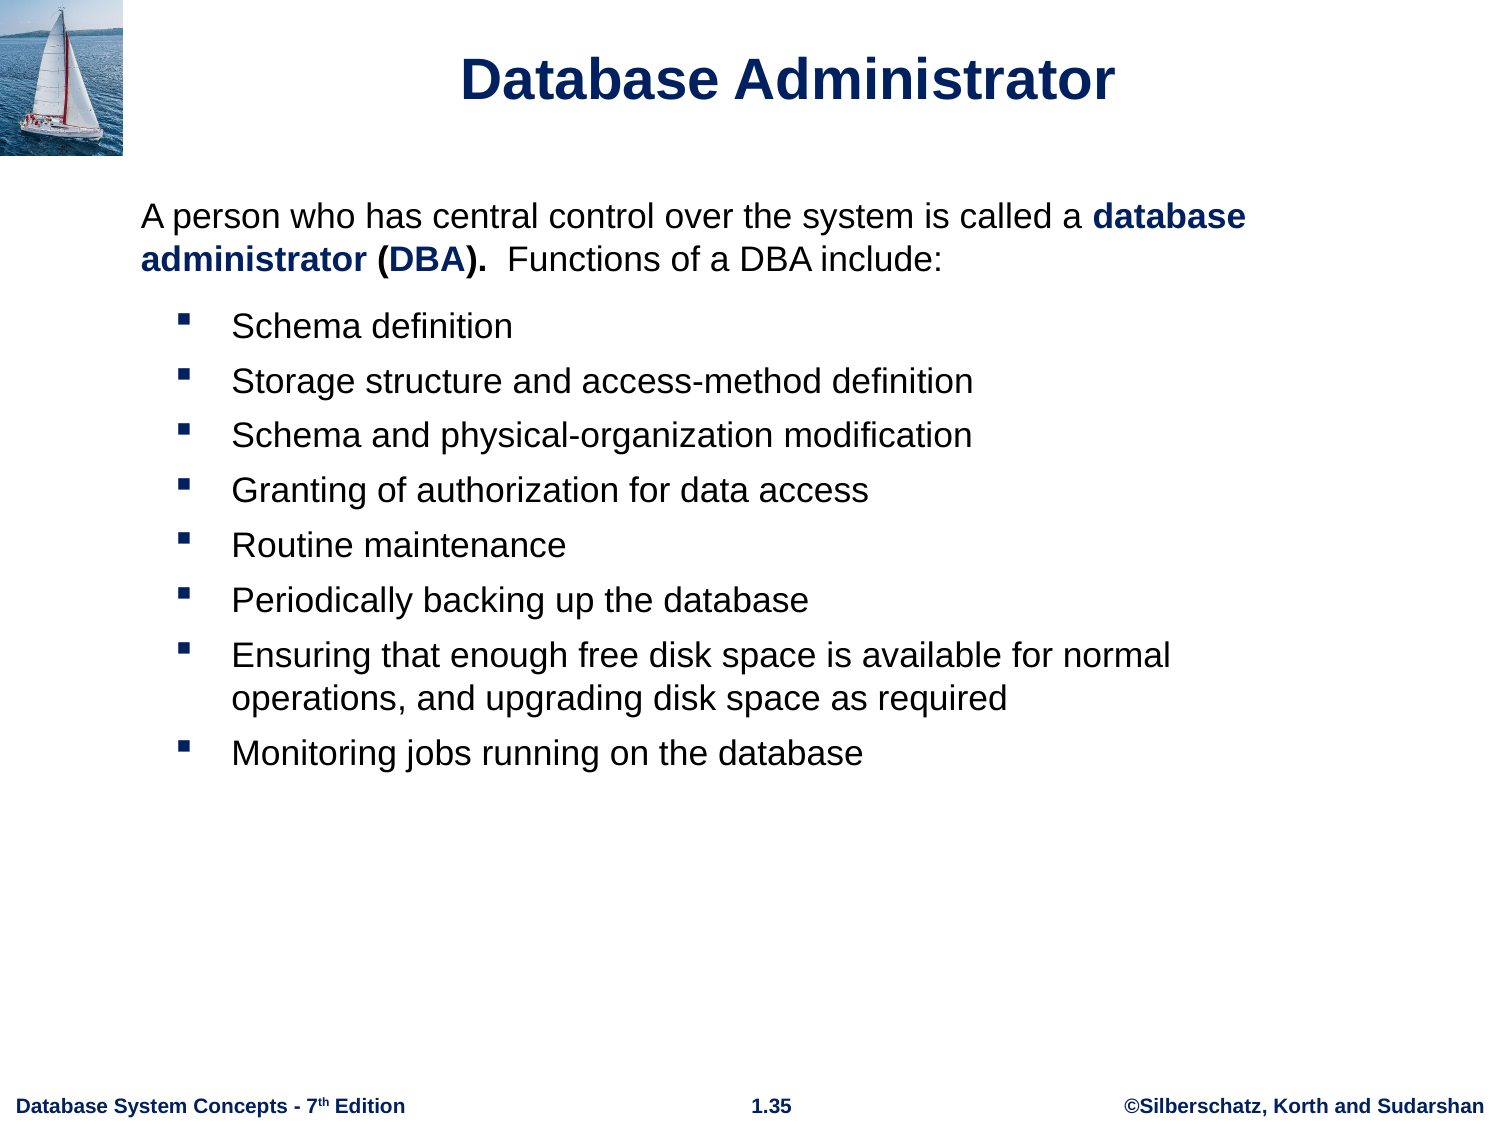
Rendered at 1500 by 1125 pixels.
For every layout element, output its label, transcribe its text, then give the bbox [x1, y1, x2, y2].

list Schema definition Storage structure and access-method definition Schema and physical-organization modification Granting of authorization for data access Routine maintenance Periodically backing up the database Ensuring that enough free disk space is available for normal operations, and upgrading disk space as required Monitoring jobs running on the database [160, 295, 1358, 962]
picture [0, 0, 123, 156]
text_box A person who has central control over the system is called a database administrator (DBA). Functions of a DBA include: [126, 186, 1358, 286]
title Database Administrator [125, 18, 1452, 120]
